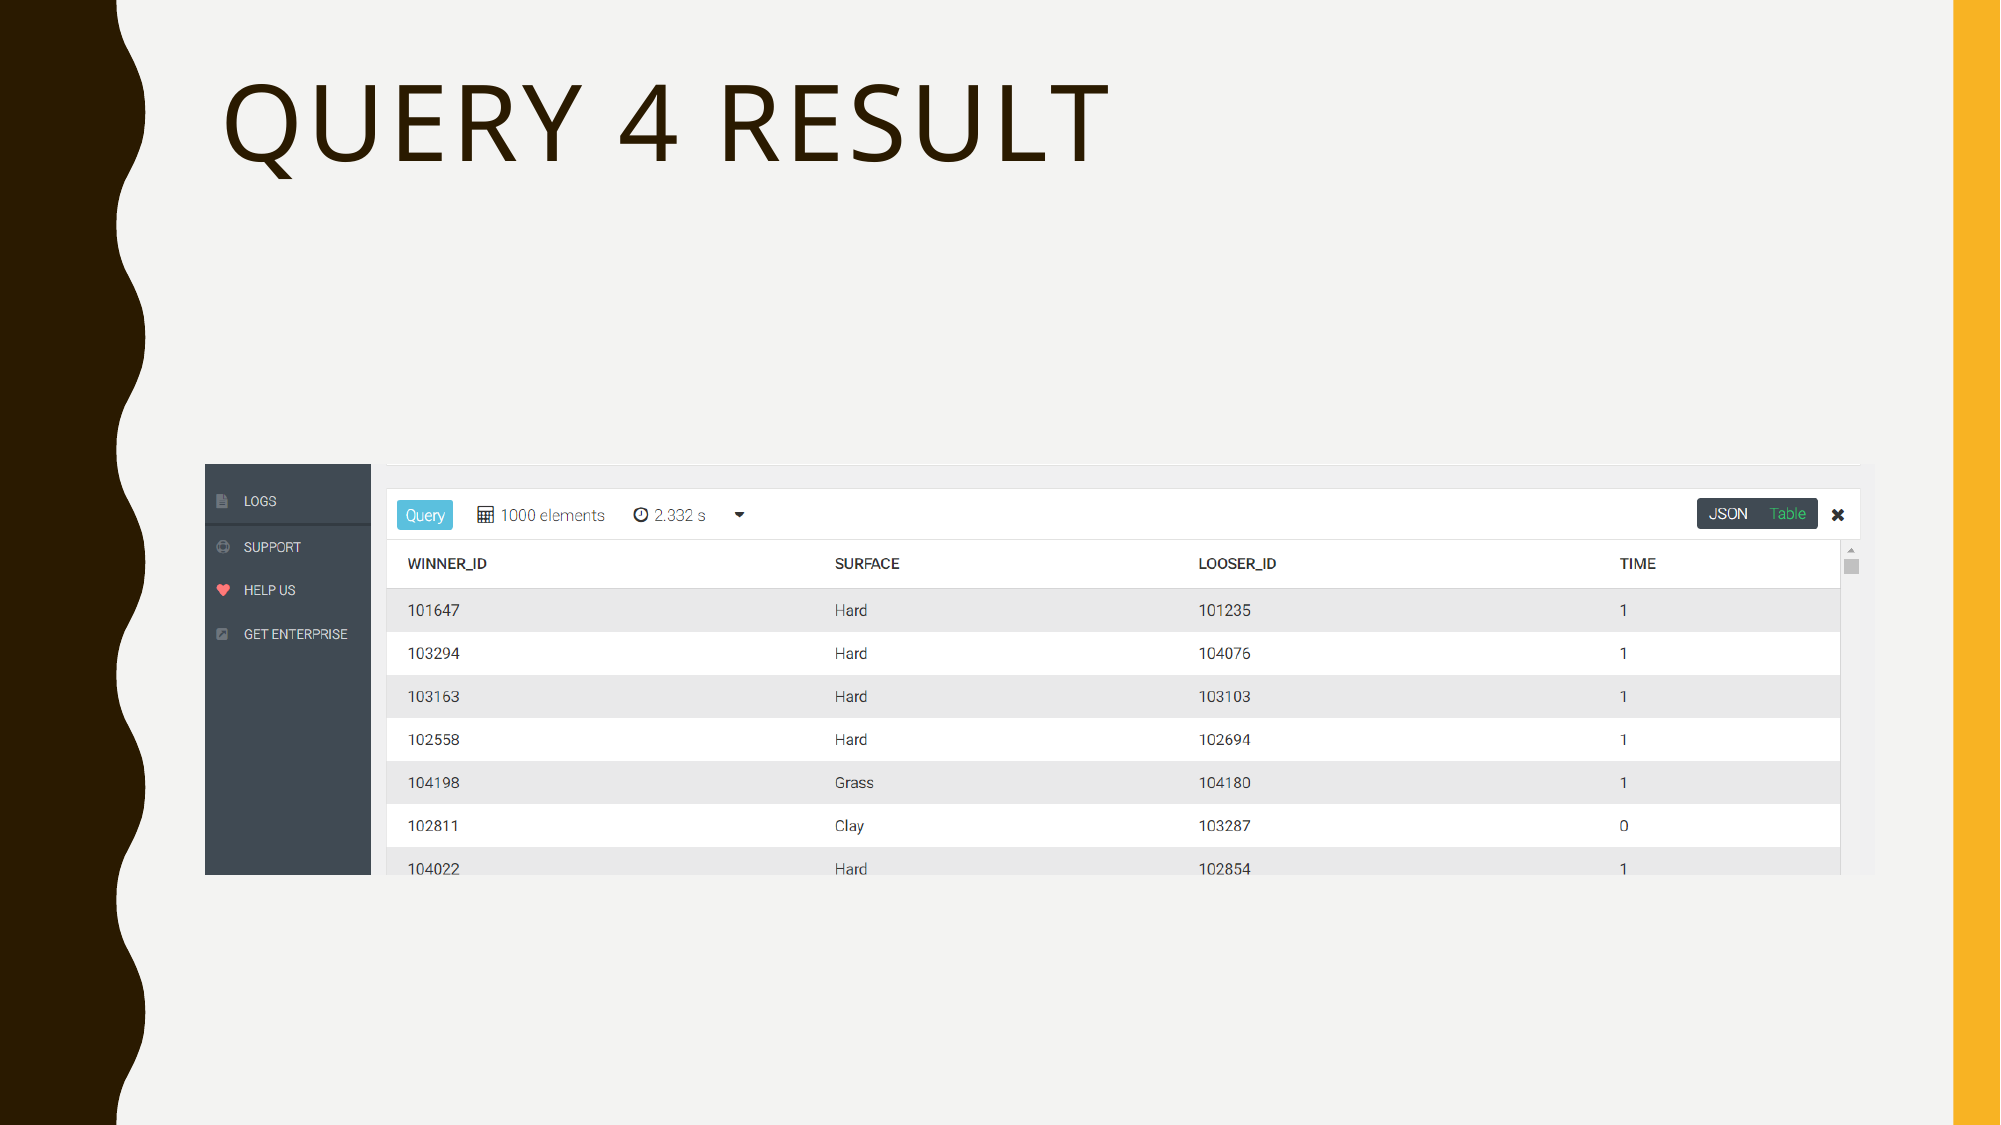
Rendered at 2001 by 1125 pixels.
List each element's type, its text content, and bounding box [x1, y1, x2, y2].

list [205, 464, 1875, 875]
title Query 4 result [205, 62, 1875, 308]
